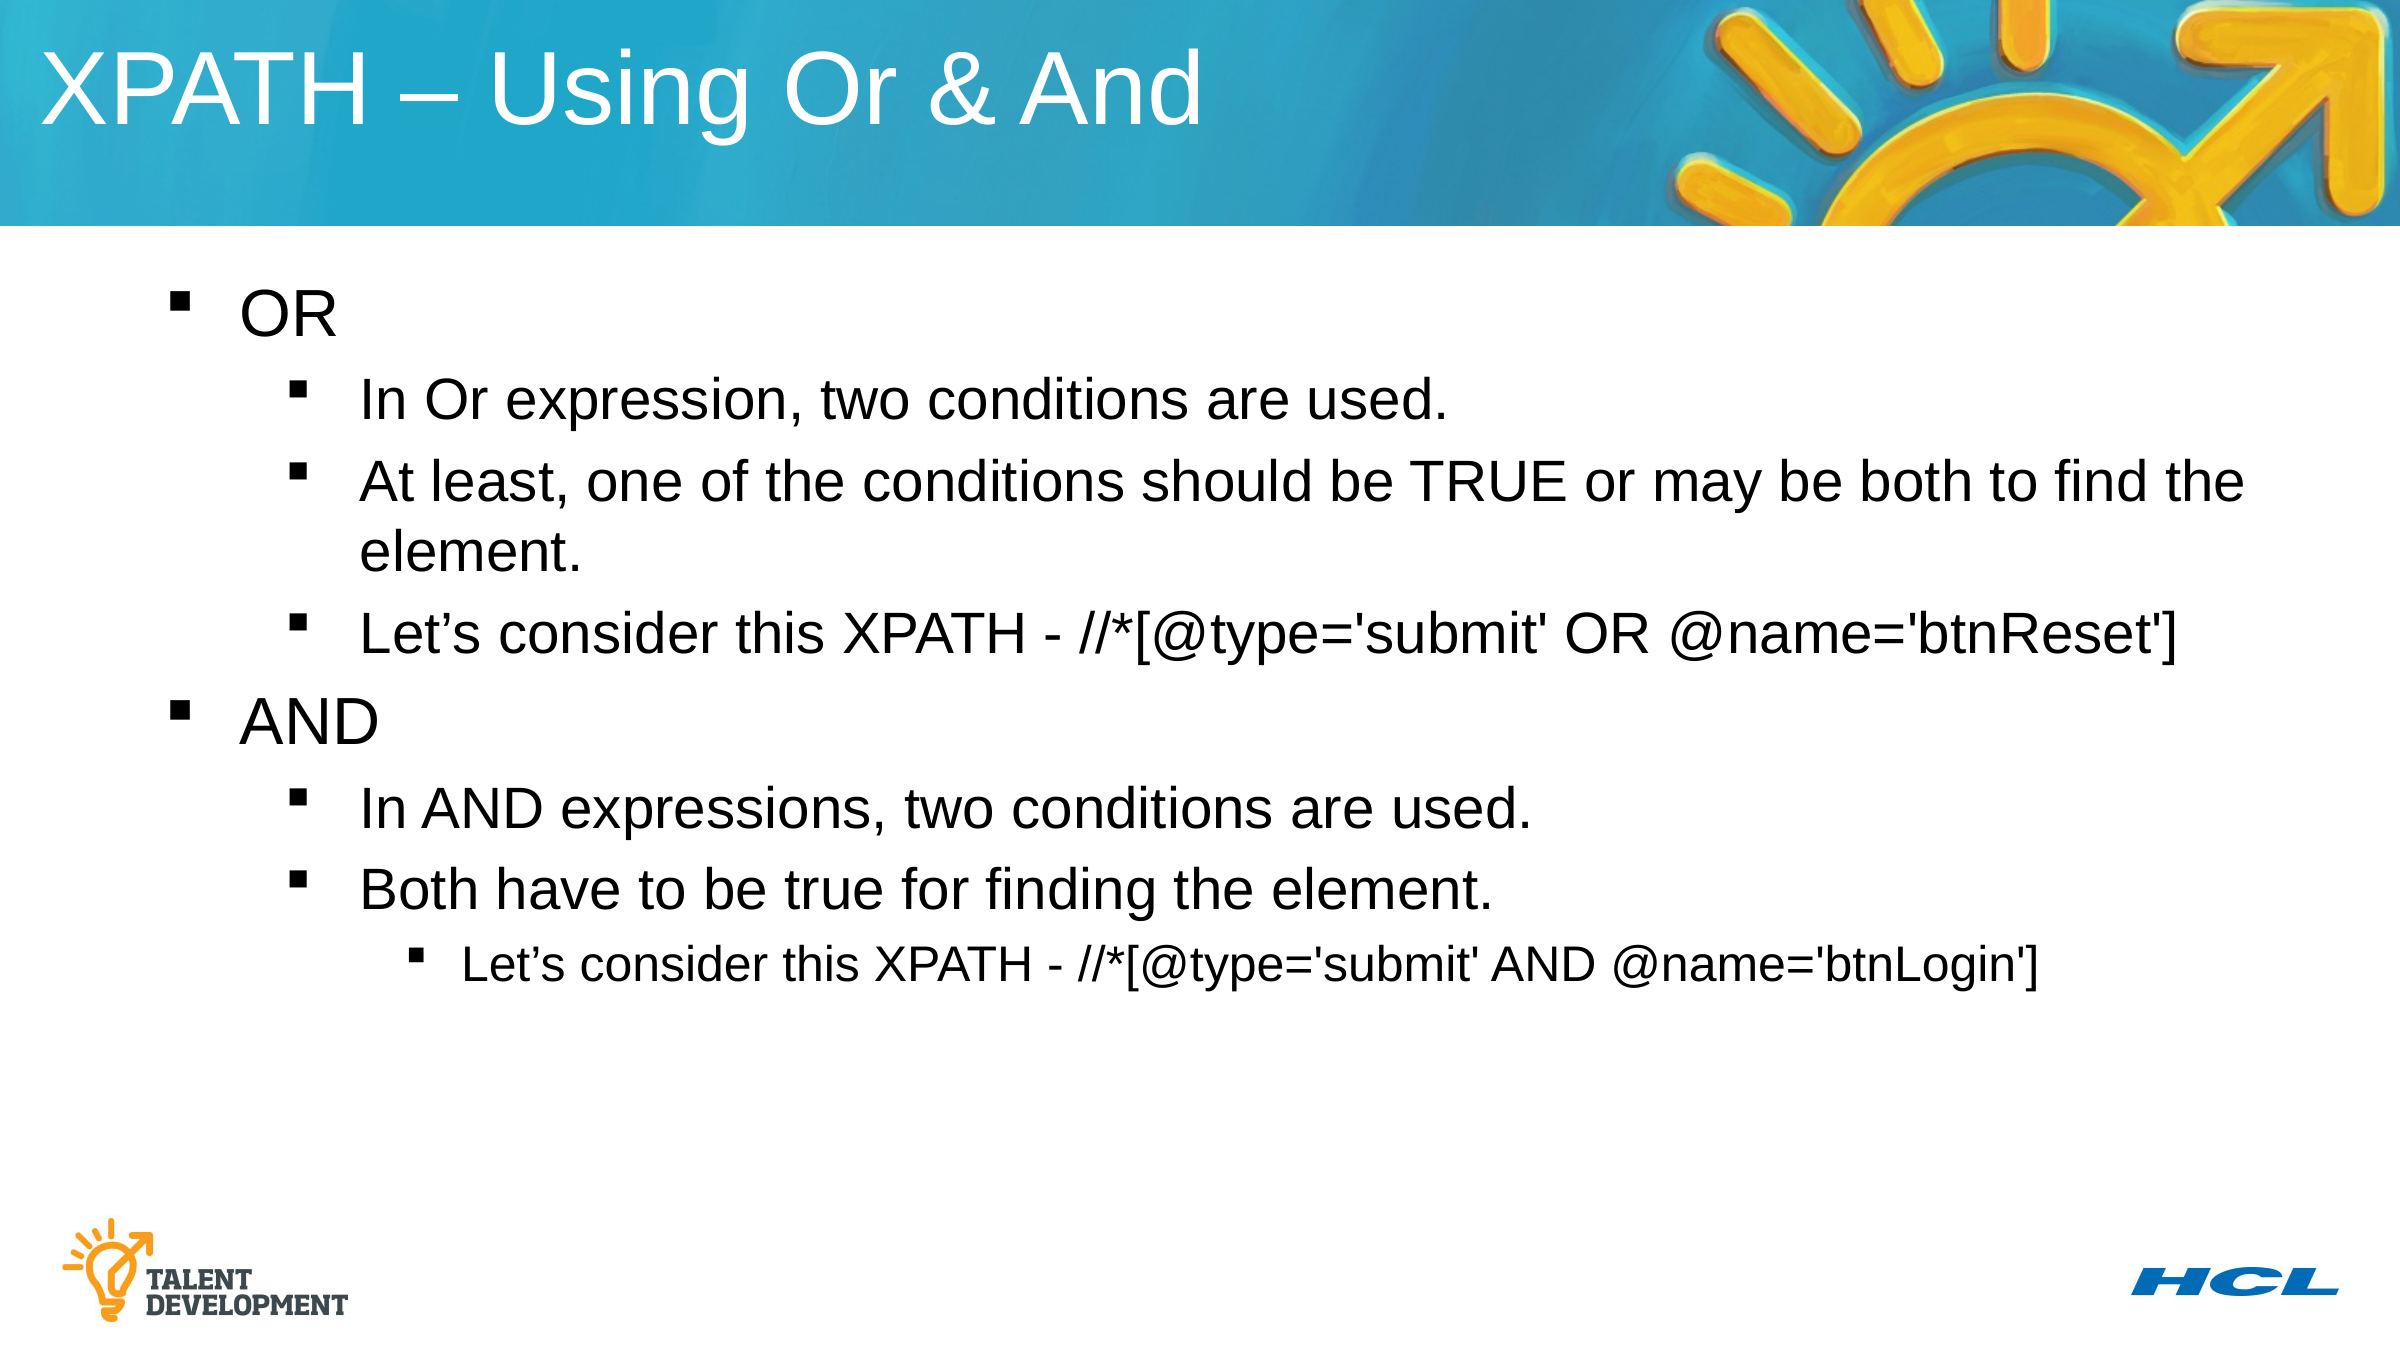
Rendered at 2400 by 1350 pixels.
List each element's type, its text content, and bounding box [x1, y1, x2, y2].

picture [0, 0, 2400, 226]
list OR In Or expression, two conditions are used. At least, one of the conditions should be TRUE or may be both to find the element. Let’s consider this XPATH - //*[@type='submit' OR @name='btnReset'] AND In AND expressions, two conditions are used. Both have to be true for finding the element. Let’s consider this XPATH - //*[@type='submit' AND @name='btnLogin'] [150, 262, 2268, 1225]
picture [2100, 1169, 2397, 1350]
list XPATH – Using Or & And [24, 12, 1675, 138]
picture [0, 1169, 389, 1350]
